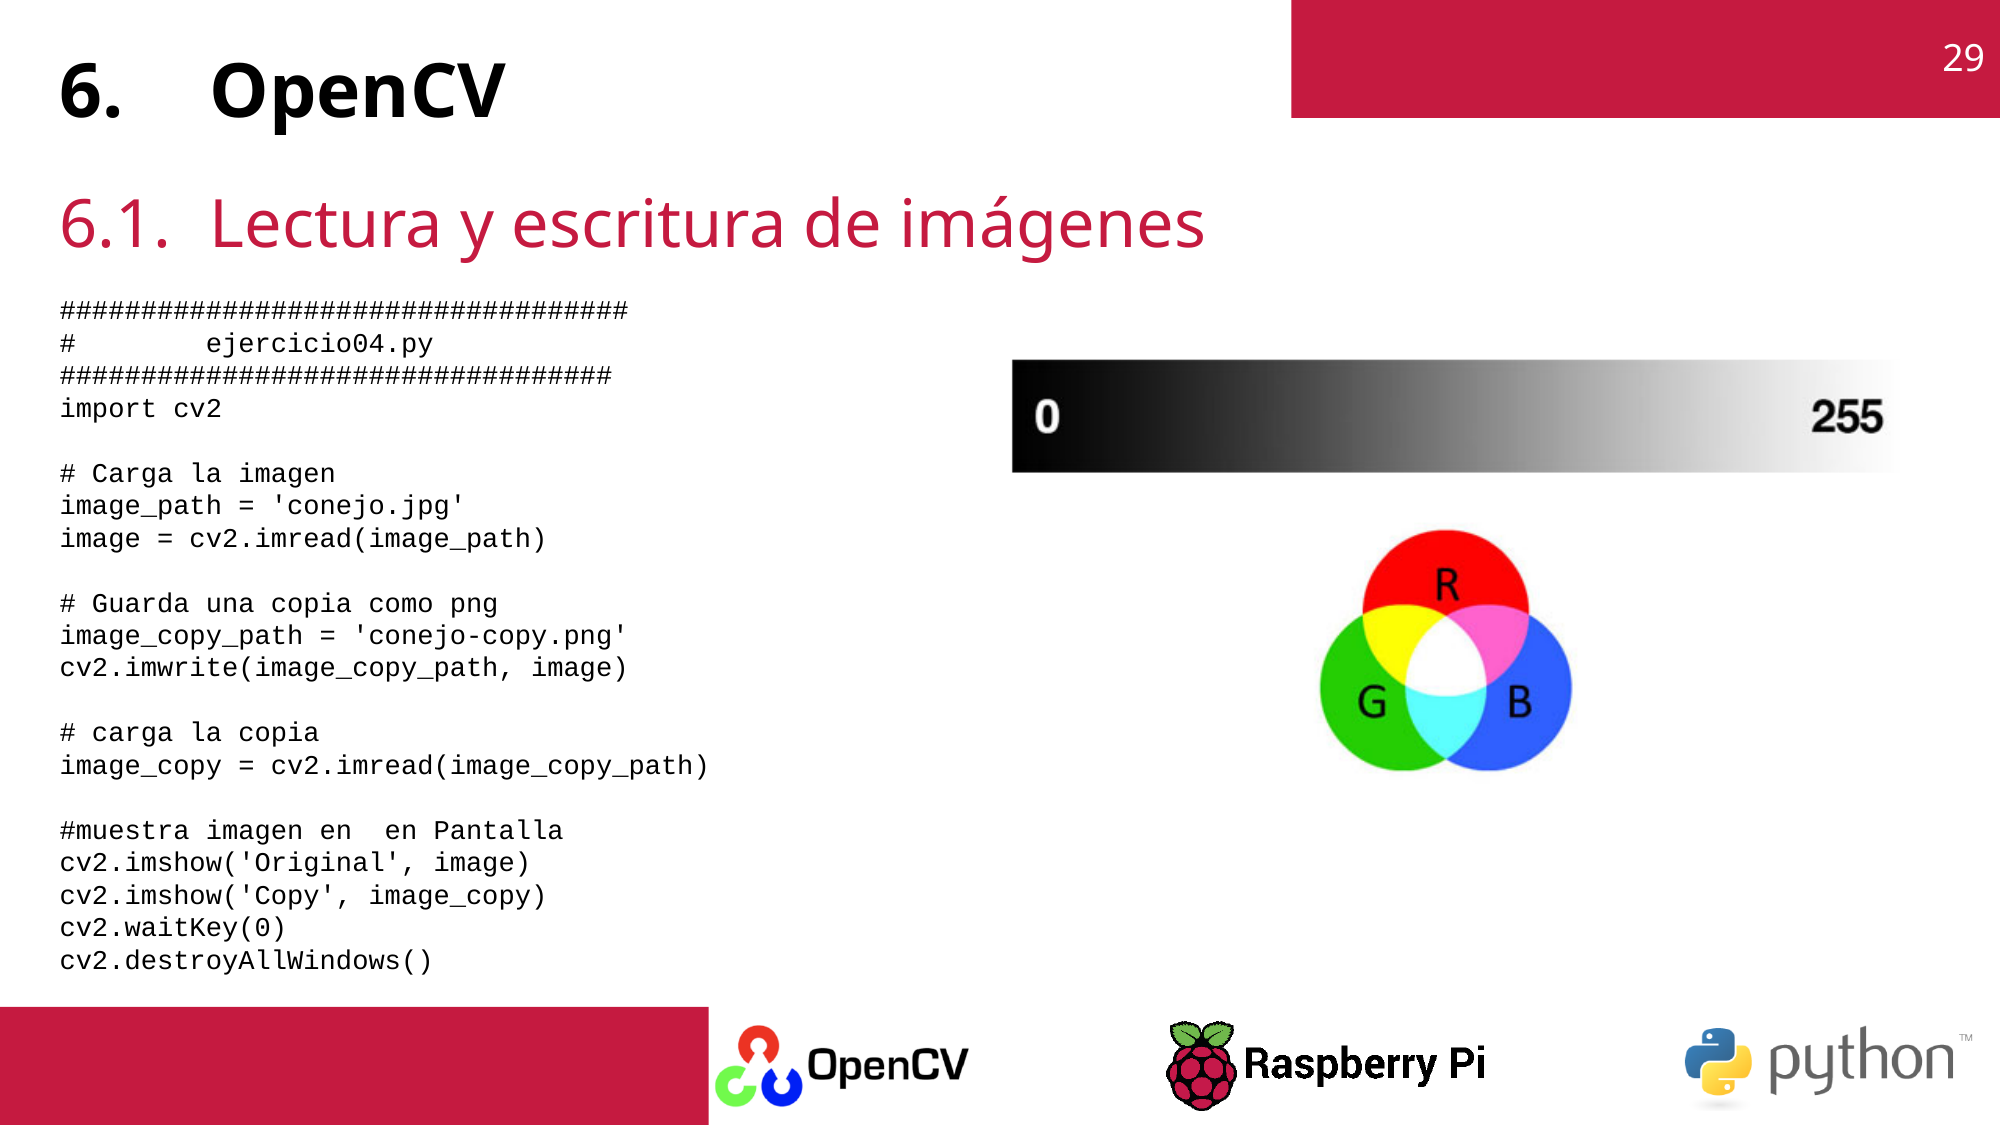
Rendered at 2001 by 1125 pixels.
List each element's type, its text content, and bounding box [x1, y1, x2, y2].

text_box ################################### # ejercicio04.py ################################## import cv2 # Carga la imagen image_path = 'conejo.jpg' image = cv2.imread(image_path) # Guarda una copia como png image_copy_path = 'conejo-copy.png' cv2.imwrite(image_copy_path, image) # carga la copia image_copy = cv2.imread(image_copy_path) #muestra imagen en en Pantalla cv2.imshow('Original', image) cv2.imshow('Copy', image_copy) cv2.waitKey(0) cv2.destroyAllWindows() [44, 285, 1978, 982]
text_box 29 [1290, 0, 2000, 119]
picture [1166, 1021, 1484, 1111]
picture [1680, 1021, 1978, 1111]
picture [989, 335, 1928, 805]
text_box 6. OpenCV [44, 34, 1292, 140]
picture [713, 1021, 969, 1111]
text_box [0, 1006, 710, 1125]
text_box 6.1. Lectura y escritura de imágenes [44, 173, 1893, 268]
